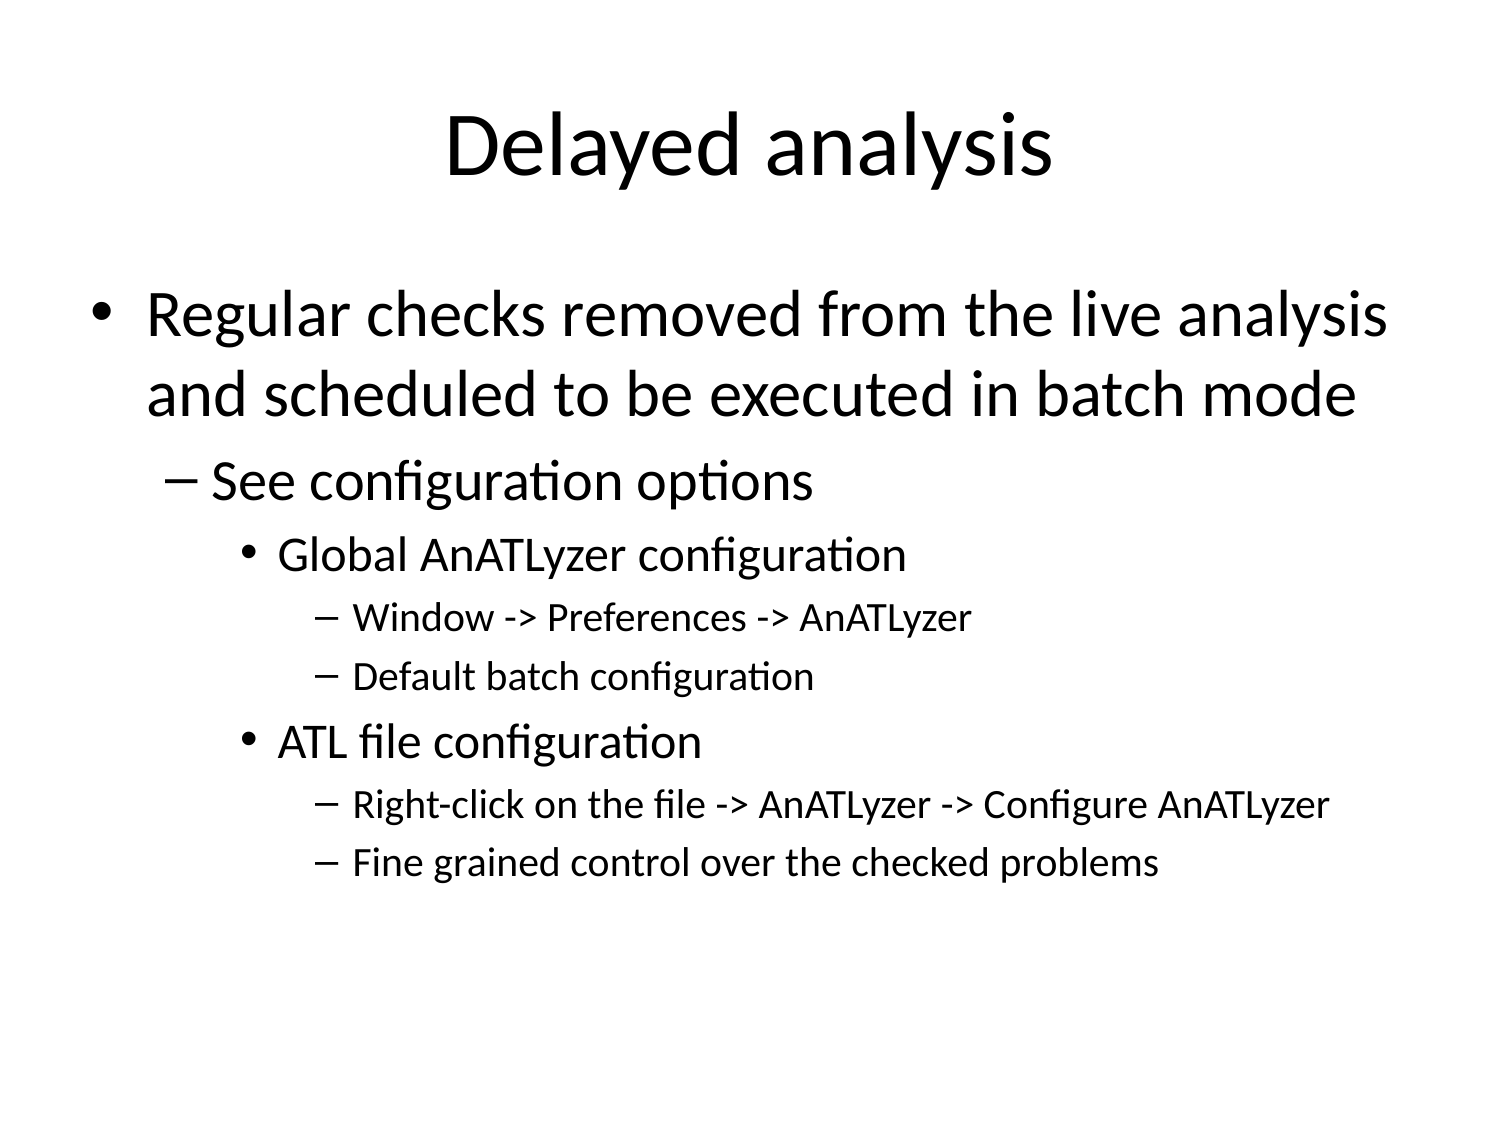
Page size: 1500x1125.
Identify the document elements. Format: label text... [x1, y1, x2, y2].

list Regular checks removed from the live analysis and scheduled to be executed in batch mode See configuration options Global AnATLyzer configuration Window -> Preferences -> AnATLyzer Default batch configuration ATL file configuration Right-click on the file -> AnATLyzer -> Configure AnATLyzer Fine grained control over the checked problems [75, 262, 1425, 1005]
title Delayed analysis [75, 45, 1425, 233]
